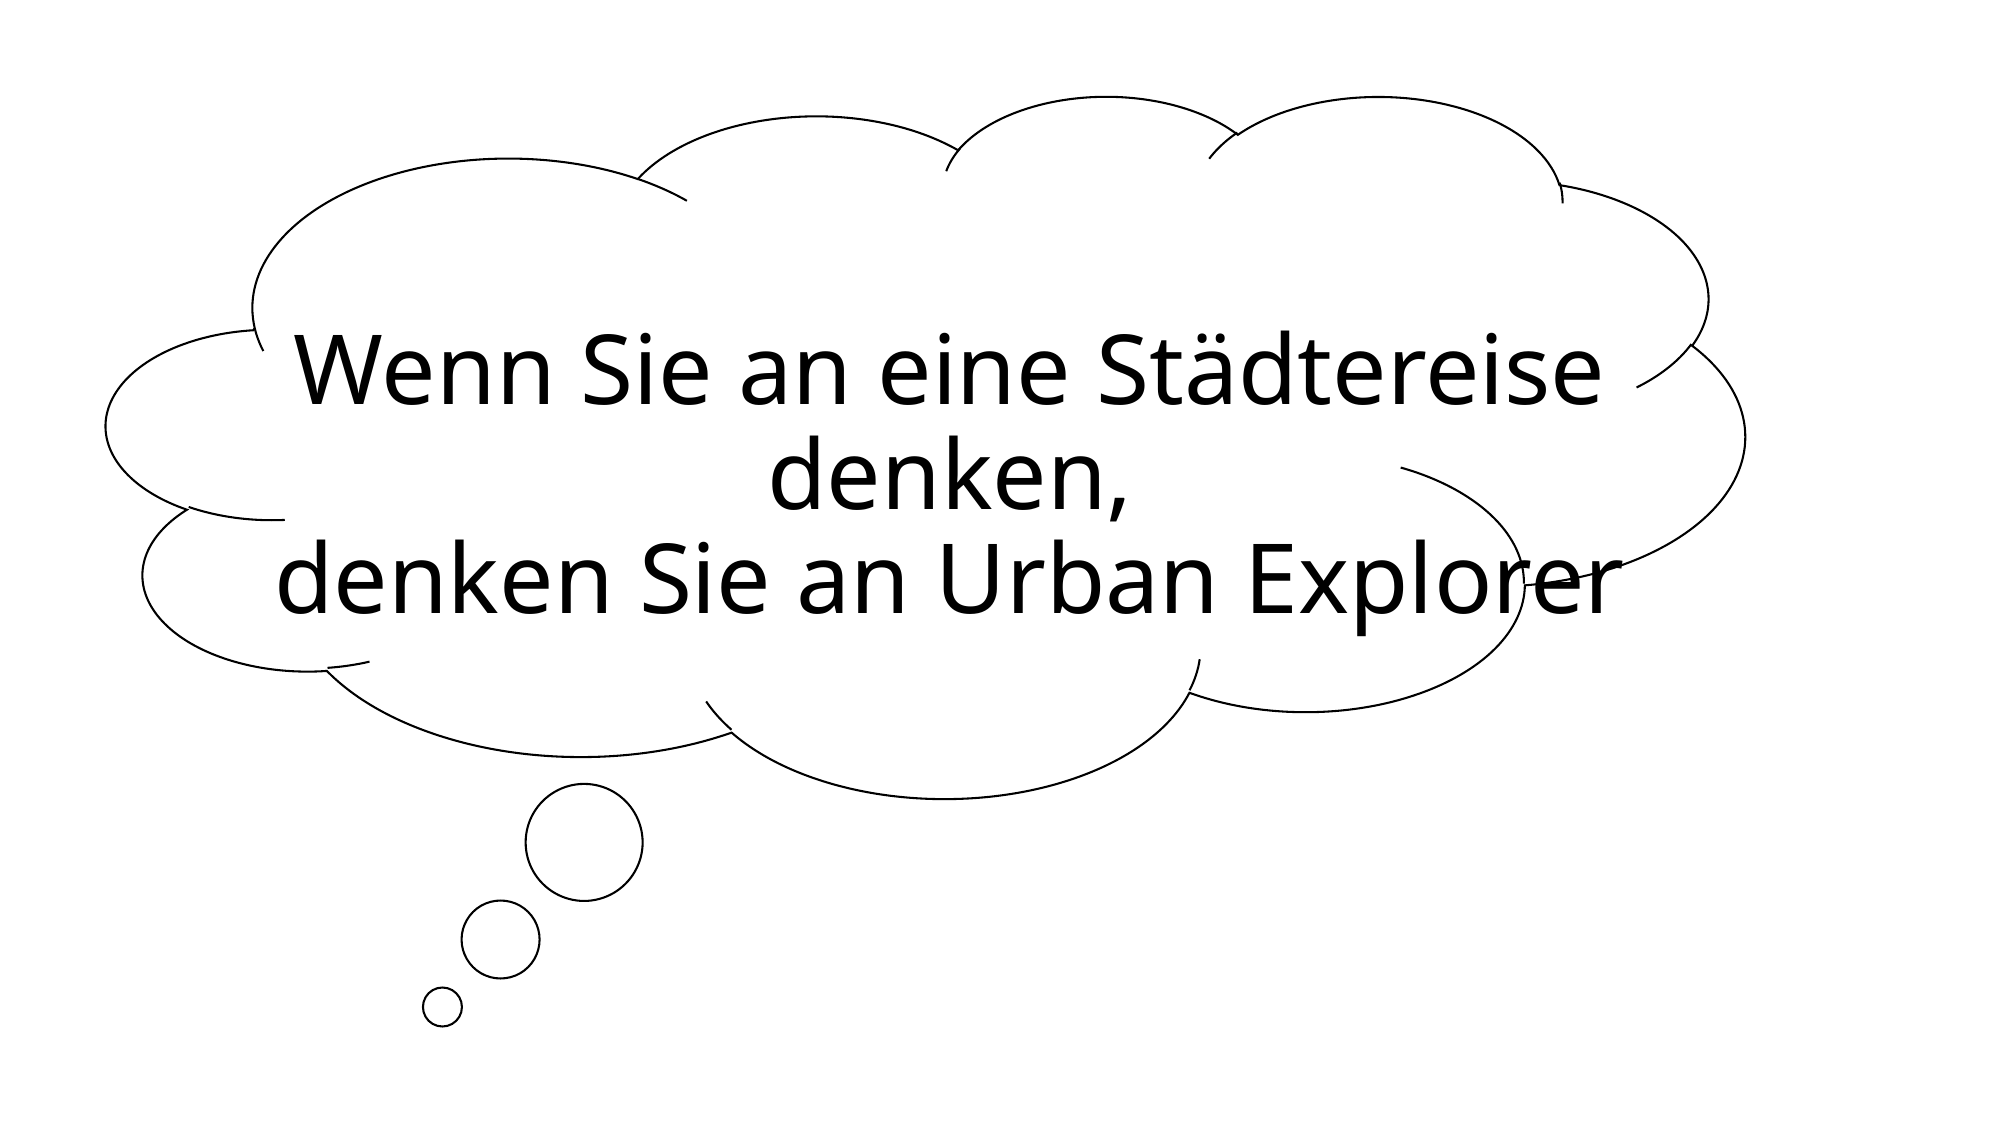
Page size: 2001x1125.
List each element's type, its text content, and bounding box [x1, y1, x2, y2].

text_box [251, 95, 1710, 313]
title Wenn Sie an eine Städtereise denken, denken Sie an Urban Explorer [131, 313, 1770, 642]
text_box [421, 986, 463, 1028]
text_box [104, 373, 131, 480]
text_box [460, 899, 541, 980]
text_box [524, 782, 644, 902]
text_box [186, 642, 1503, 801]
